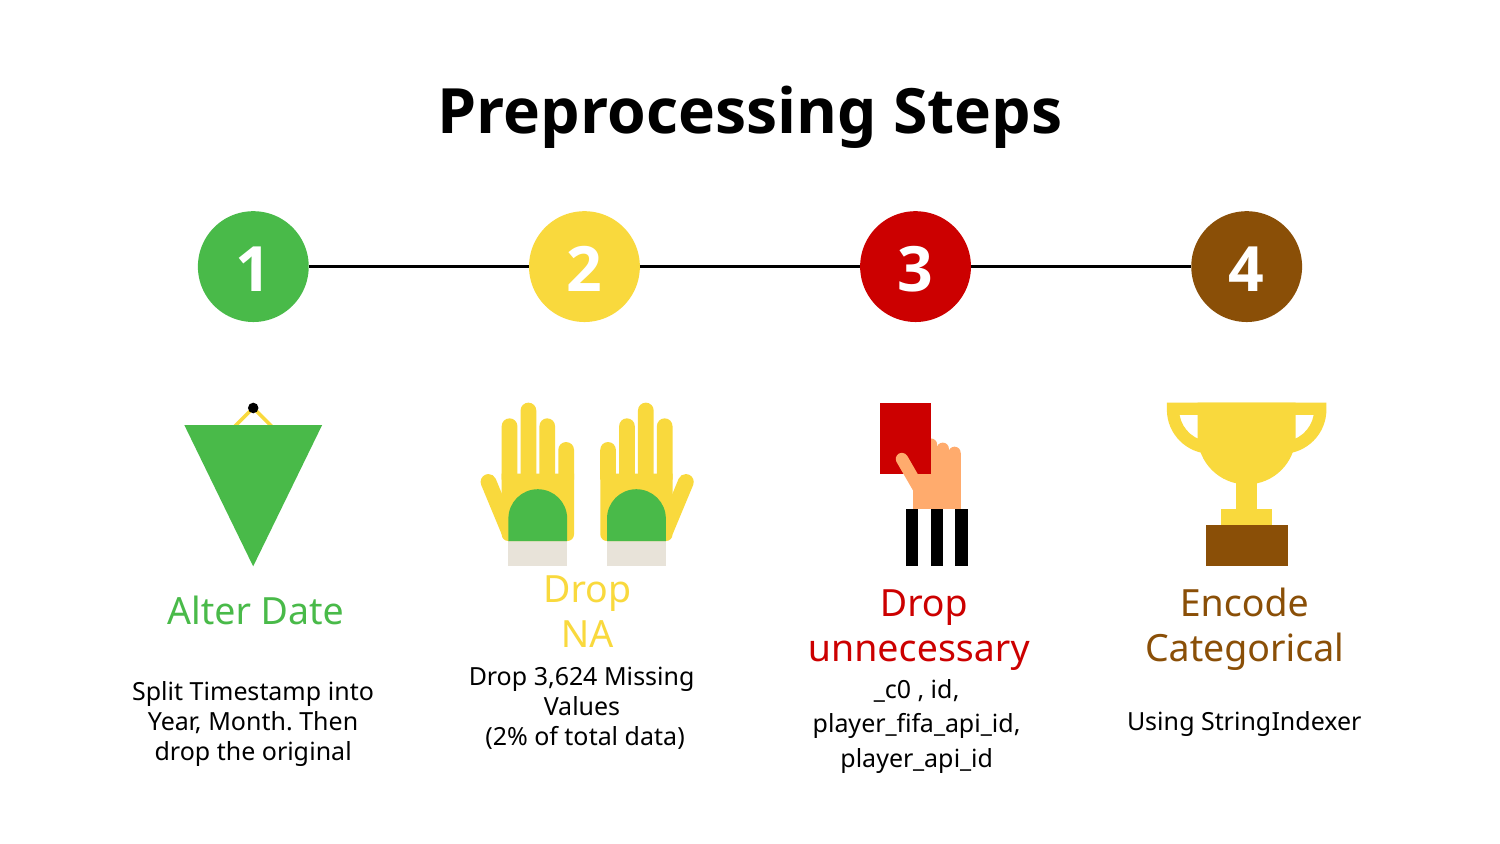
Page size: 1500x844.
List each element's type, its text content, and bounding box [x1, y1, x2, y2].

title Preprocessing Steps [116, 88, 1383, 156]
text_box 3 [860, 211, 971, 323]
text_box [879, 402, 968, 567]
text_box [1166, 402, 1327, 567]
text_box 2 [529, 211, 640, 323]
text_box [479, 402, 695, 567]
text_box 4 [1191, 211, 1303, 323]
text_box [116, 582, 390, 775]
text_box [445, 582, 719, 775]
text_box 1 [197, 211, 309, 323]
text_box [184, 402, 323, 567]
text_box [1107, 596, 1382, 775]
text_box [780, 596, 1066, 775]
